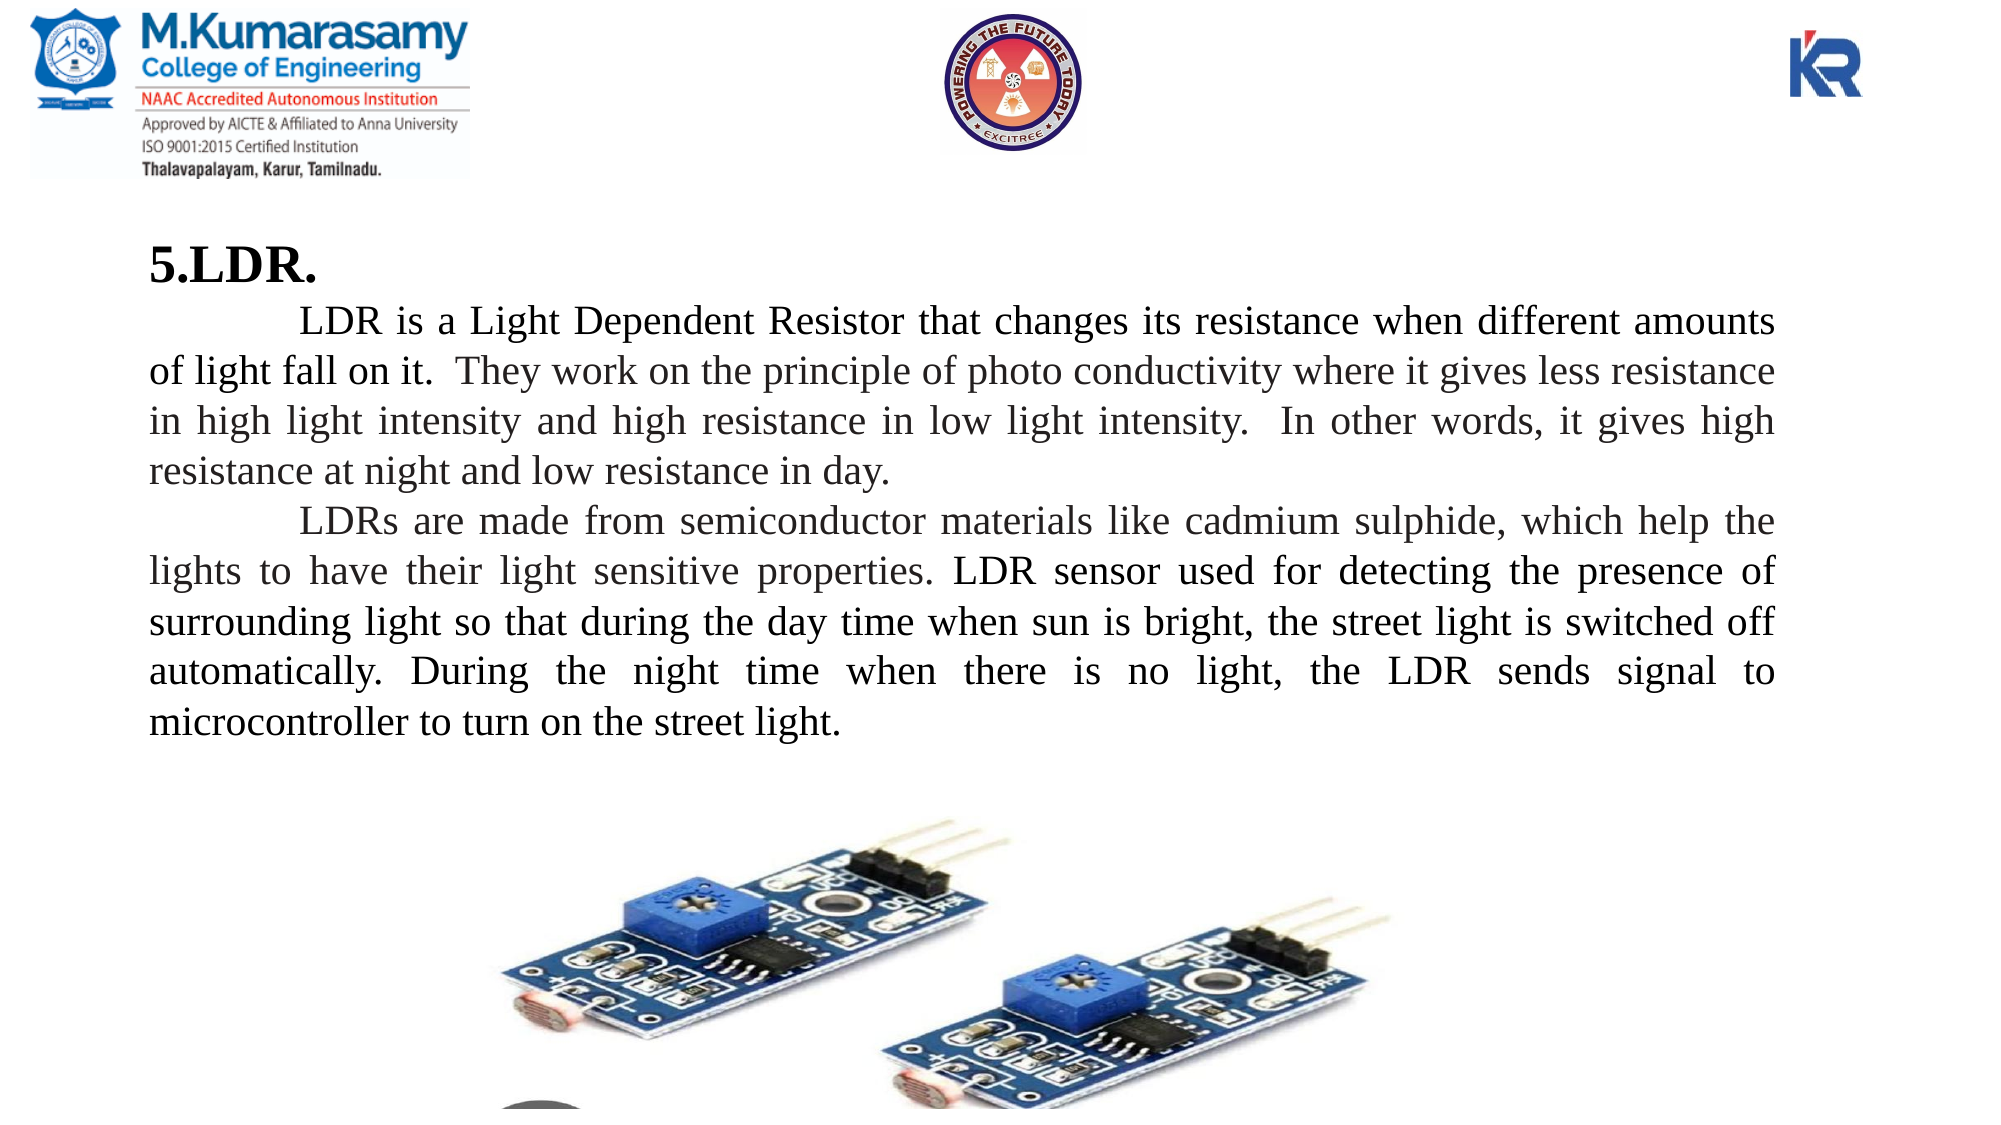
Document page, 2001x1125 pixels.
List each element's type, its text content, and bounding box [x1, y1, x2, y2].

text_box 5.LDR. LDR is a Light Dependent Resistor that changes its resistance when different amounts of light fall on it. They work on the principle of photo conductivity where it gives less resistance in high light intensity and high resistance in low light intensity. In other words, it gives high resistance at night and low resistance in day. LDRs are made from semiconductor materials like cadmium sulphide, which help the lights to have their light sensitive properties. LDR sensor used for detecting the presence of surrounding light so that during the day time when sun is bright, the street light is switched off automatically. During the night time when there is no light, the LDR sends signal to microcontroller to turn on the street light. [134, 220, 1792, 1061]
picture [30, 8, 470, 179]
picture [940, 8, 1087, 155]
picture [1790, 30, 1863, 97]
picture [438, 804, 1452, 1109]
